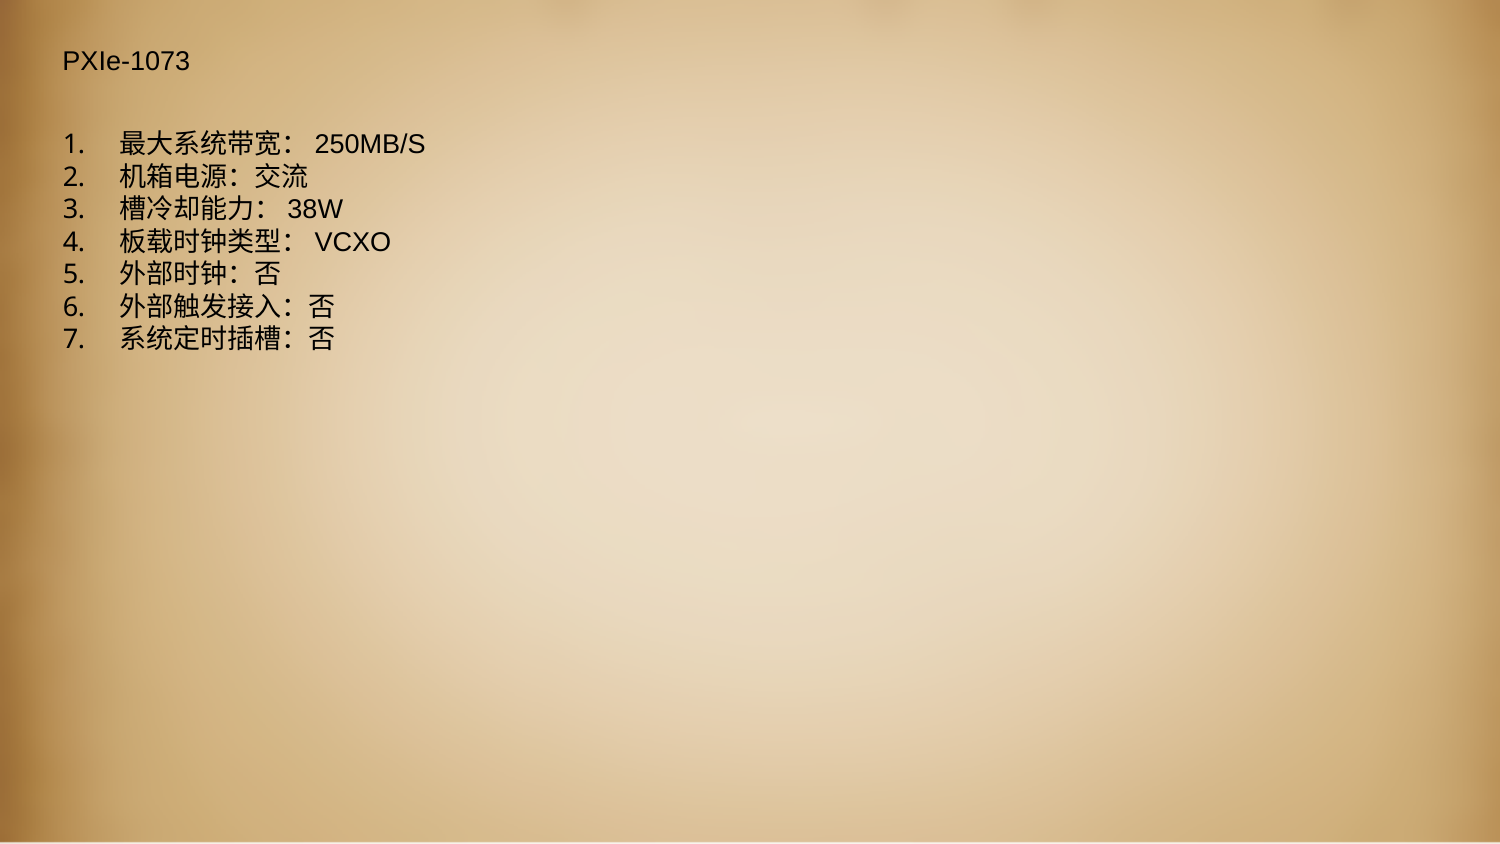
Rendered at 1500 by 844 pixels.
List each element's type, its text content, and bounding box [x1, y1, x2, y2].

picture [0, 0, 1500, 844]
text_box 最大系统带宽：250MB/S 机箱电源：交流 槽冷却能力：38W 板载时钟类型：VCXO 外部时钟：否 外部触发接入：否 系统定时插槽：否 [48, 119, 441, 362]
text_box PXIe-1073 [47, 36, 205, 84]
